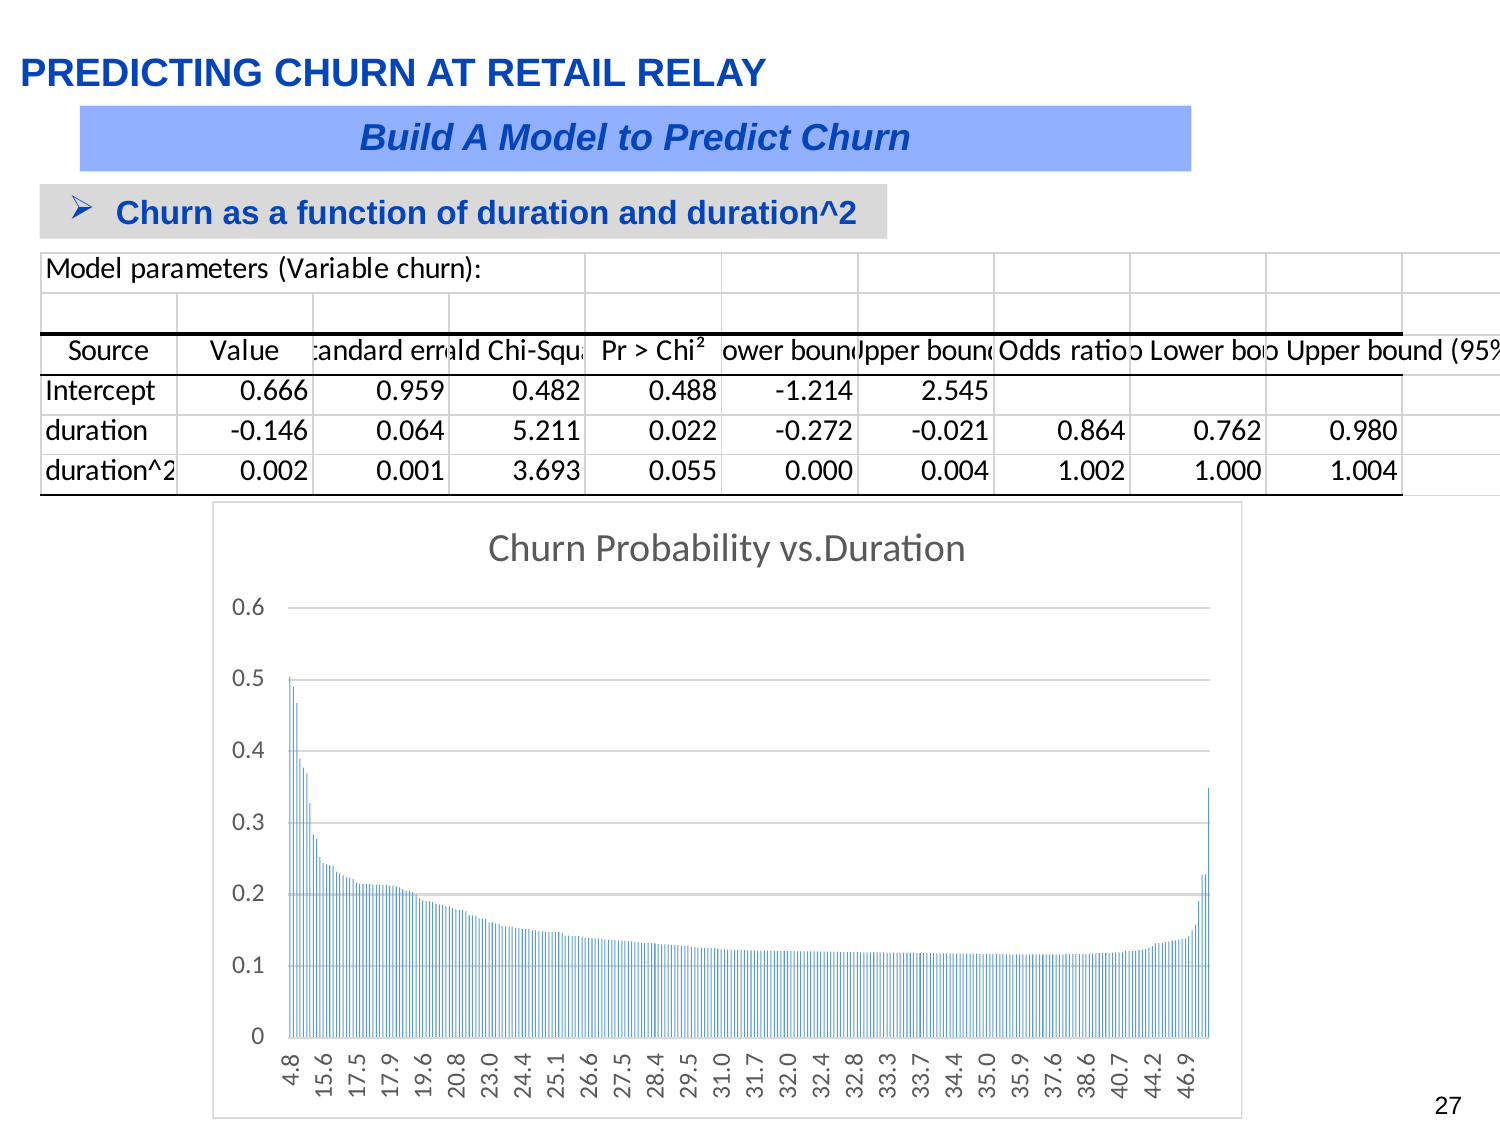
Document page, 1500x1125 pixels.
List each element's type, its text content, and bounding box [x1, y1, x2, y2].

text_box Churn as a function of duration and duration^2 [39, 184, 888, 239]
slide_number 26 [1246, 1089, 1463, 1121]
picture [39, 251, 1500, 498]
title PREDICTING CHURN AT RETAIL RELAY [19, 46, 1463, 96]
picture [212, 500, 1243, 1119]
text_box Build A Model to Predict Churn [79, 105, 1192, 172]
